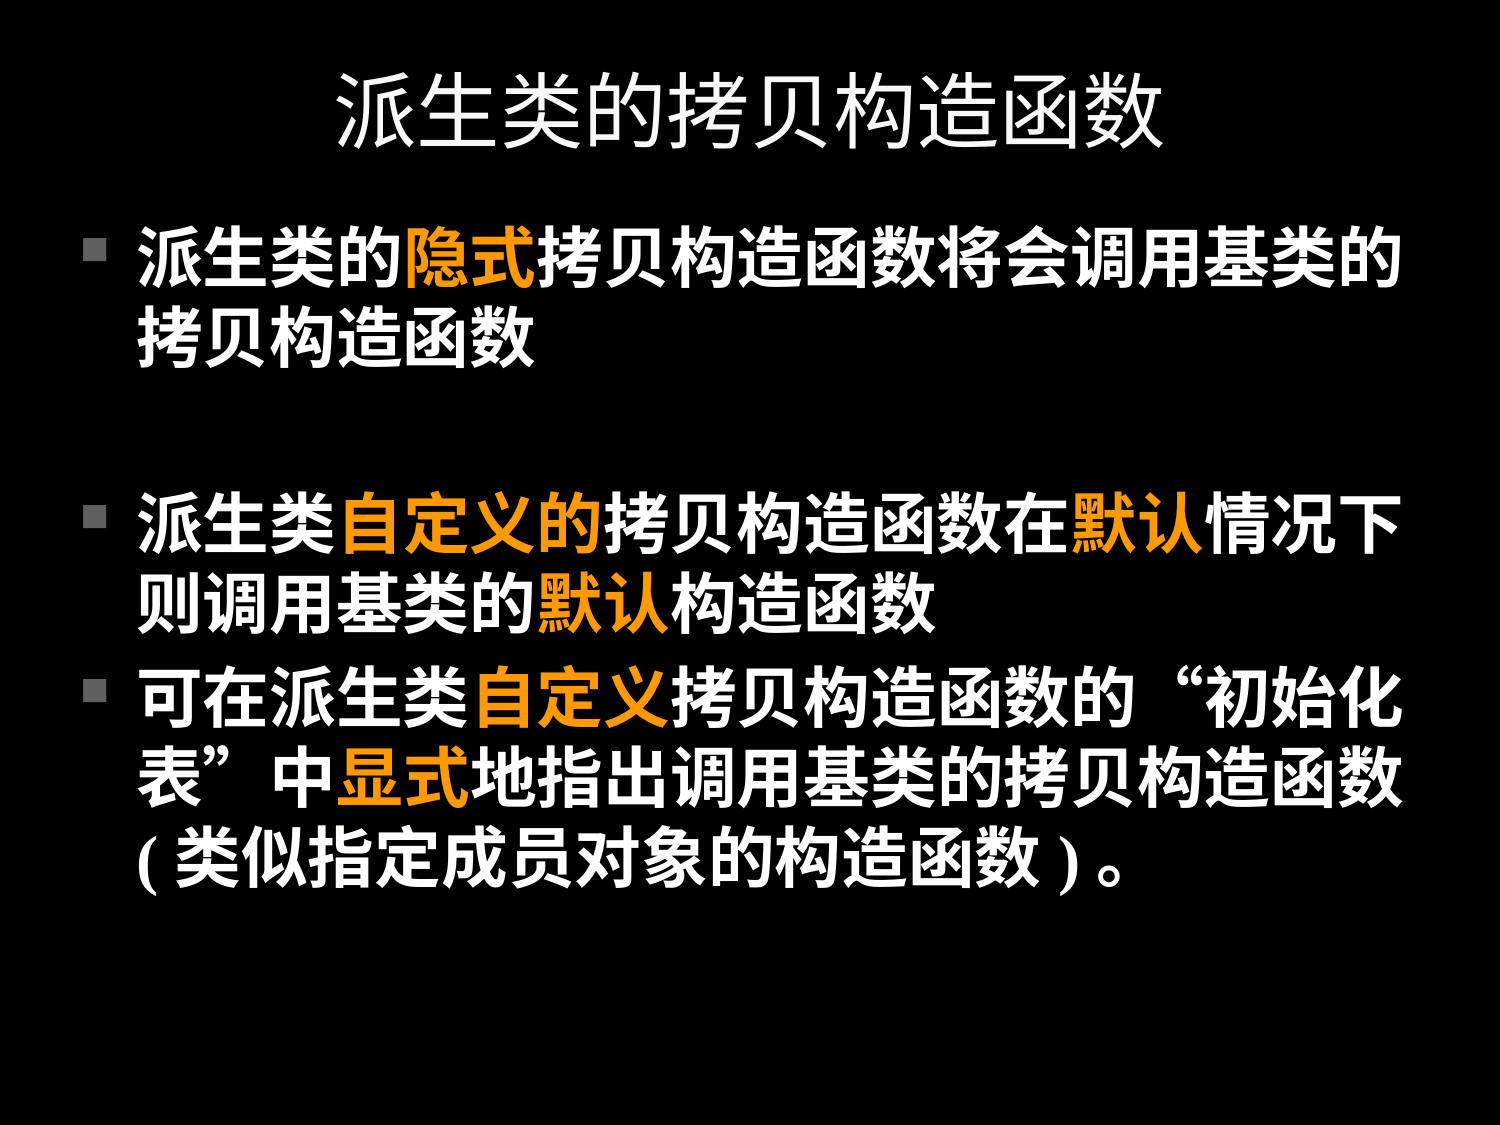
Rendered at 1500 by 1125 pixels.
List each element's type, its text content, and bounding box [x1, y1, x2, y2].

list 派生类的隐式拷贝构造函数将会调用基类的拷贝构造函数 派生类自定义的拷贝构造函数在默认情况下则调用基类的默认构造函数 可在派生类自定义拷贝构造函数的“初始化表”中显式地指出调用基类的拷贝构造函数(类似指定成员对象的构造函数)。 [64, 207, 1436, 1075]
title 派生类的拷贝构造函数 [74, 45, 1426, 173]
